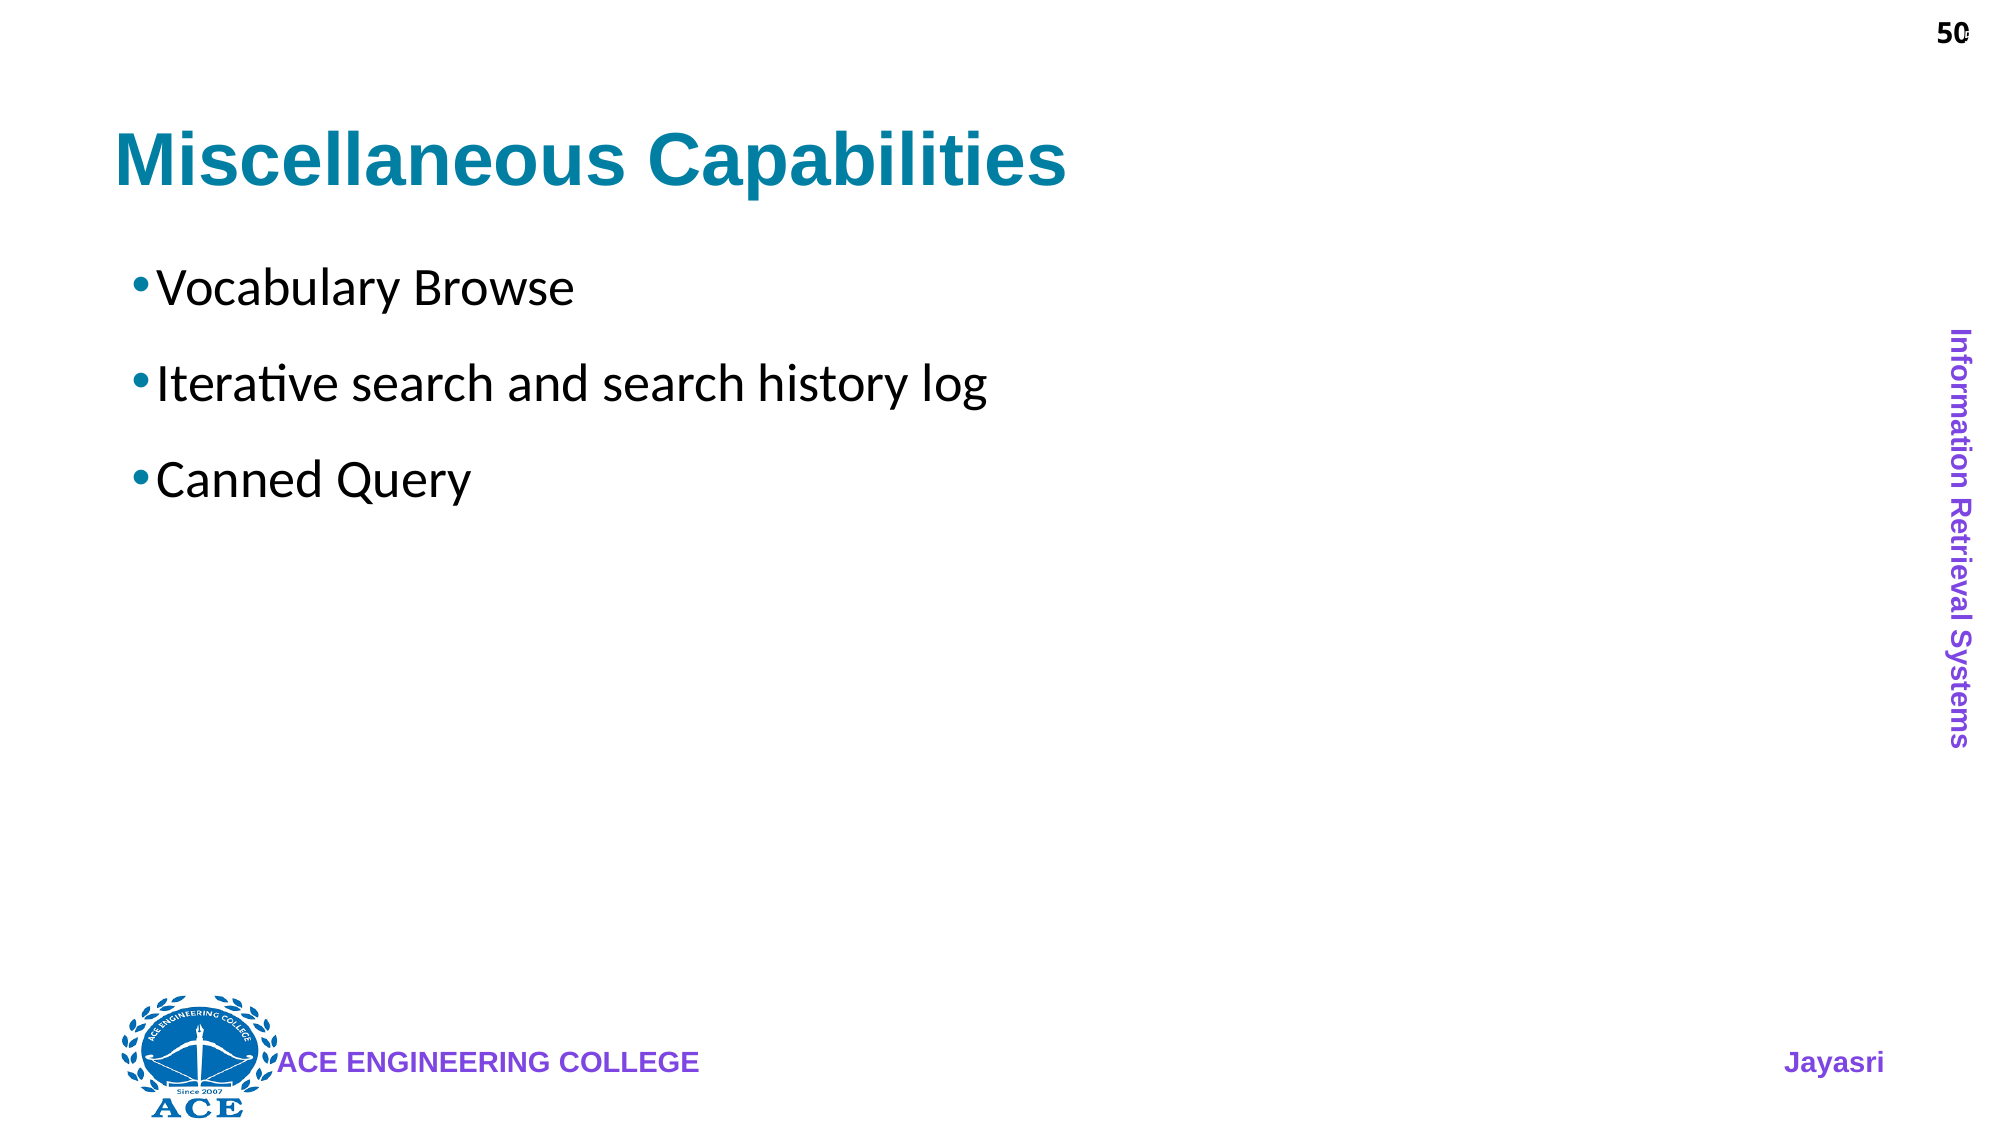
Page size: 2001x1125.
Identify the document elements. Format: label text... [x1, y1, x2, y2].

title Miscellaneous Capabilities [99, 35, 1900, 216]
picture [101, 1010, 303, 1125]
list Vocabulary Browse Iterative search and search history log Canned Query [99, 236, 1901, 1010]
slide_number 50 [1879, 18, 2000, 49]
